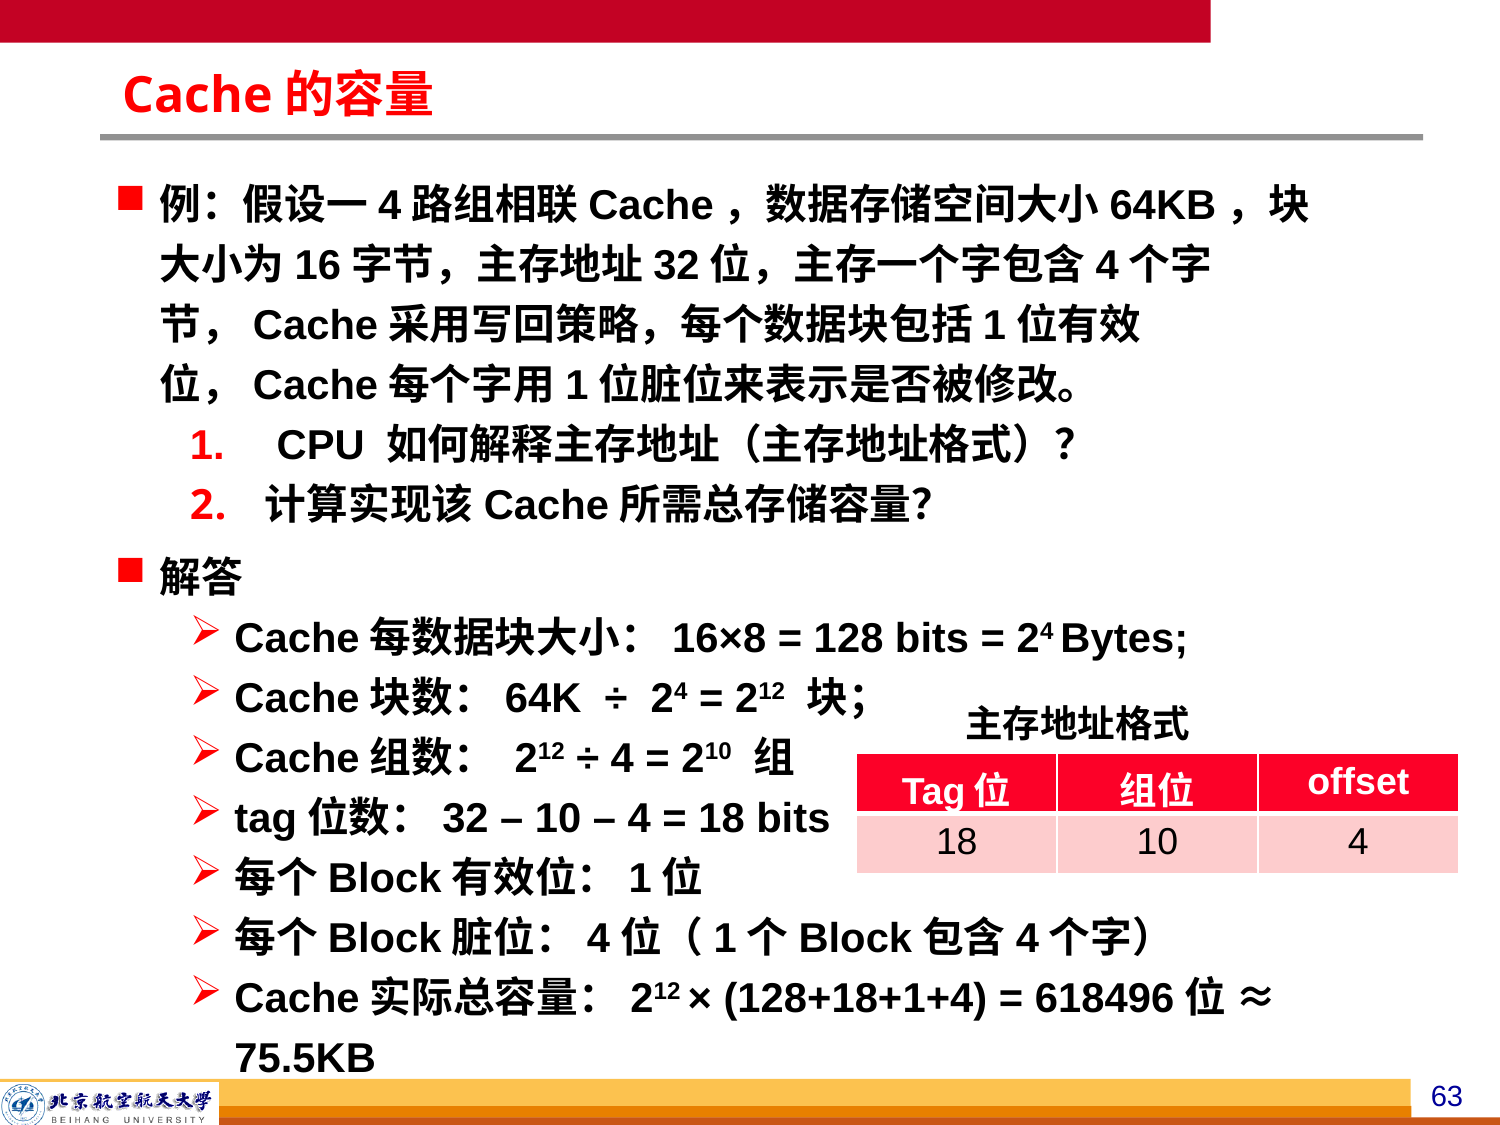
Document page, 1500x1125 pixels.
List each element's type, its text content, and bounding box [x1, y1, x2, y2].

table_header Tag位 [857, 754, 1056, 811]
table_cell 18 [857, 816, 1056, 873]
text_box 例：假设一4路组相联Cache，数据存储空间大小64KB，块大小为16字节，主存地址32位，主存一个字包含4个字节，Cache采用写回策略，每个数据块包括1位有效位，Cache每个字用1位脏位来表示是否被修改。 CPU 如何解释主存地址（主存地址格式）？ 计算实现该Cache所需总存储容量？ [100, 160, 1366, 533]
text_box 主存地址格式 [950, 692, 1366, 753]
text_box 解答 Cache每数据块大小：16×8 = 128 bits = 24 Bytes; Cache块数：64K ÷ 24 = 212 块； Cache组数： 212 ÷ 4 = 210 组 tag位数：32 – 10 – 4 = 18 bits 每个Block有效位：1位 每个Block脏位：4位（1个Block包含4个字） Cache实际总容量：212 × (128+18+1+4) = 618496位 ≈ 75.5KB [100, 533, 1366, 1089]
table_cell 4 [1259, 816, 1458, 873]
picture [0, 1082, 219, 1125]
table_header 组位 [1058, 754, 1257, 811]
table_cell 10 [1058, 816, 1257, 873]
title Cache的容量 [111, 65, 976, 128]
table_header offset [1259, 754, 1458, 811]
